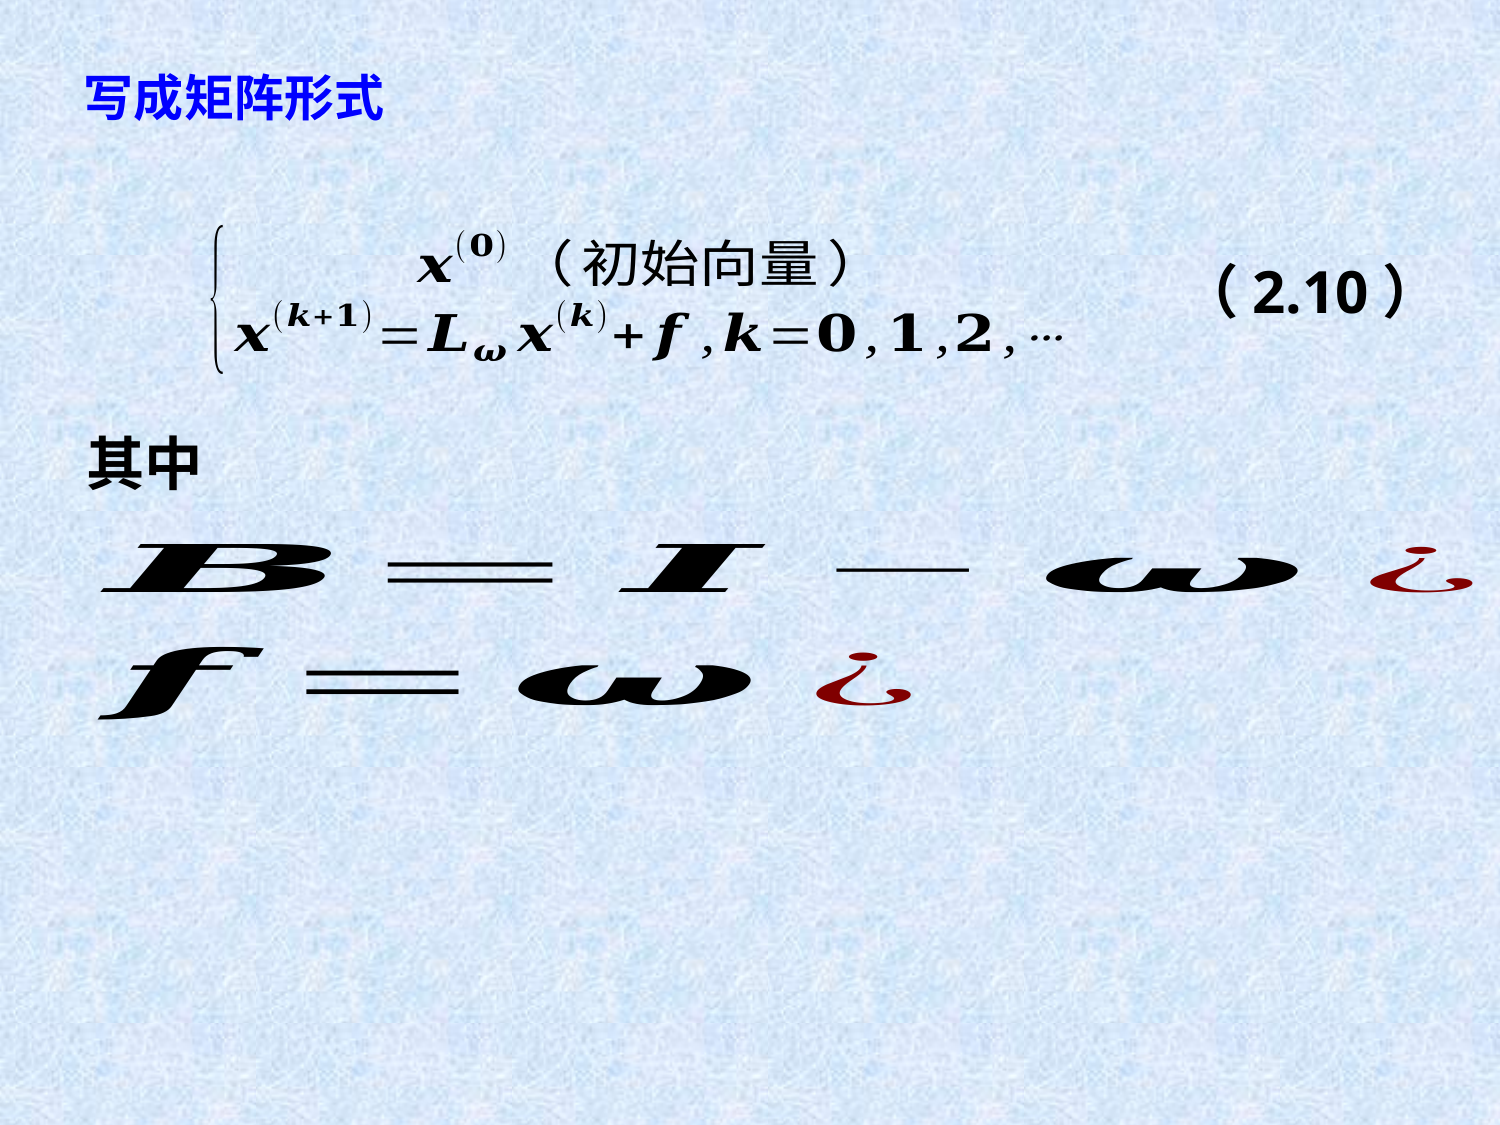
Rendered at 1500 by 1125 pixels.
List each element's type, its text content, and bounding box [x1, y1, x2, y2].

picture [0, 0, 1500, 1125]
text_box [208, 221, 1436, 377]
title 写成矩阵形式 [69, 40, 806, 160]
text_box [55, 419, 1484, 724]
